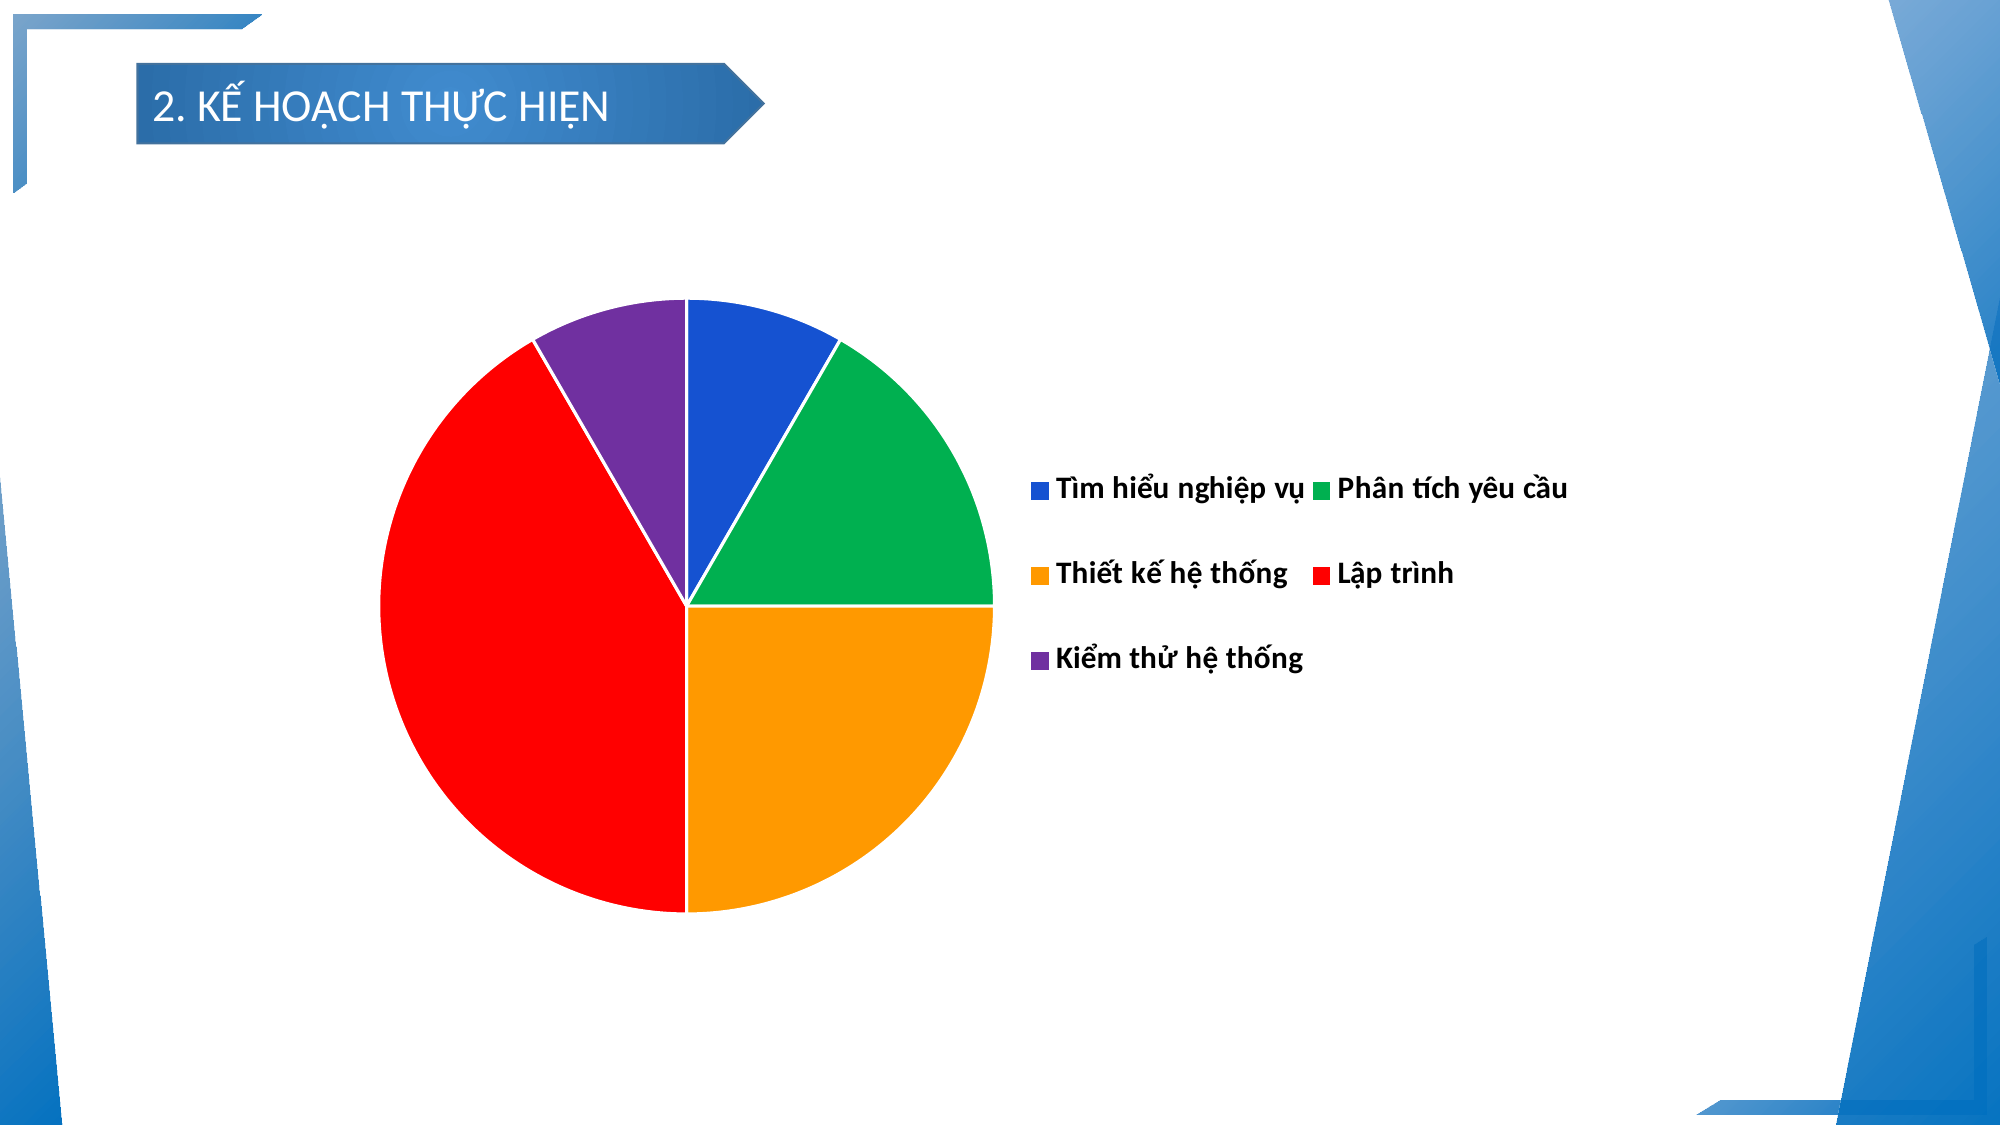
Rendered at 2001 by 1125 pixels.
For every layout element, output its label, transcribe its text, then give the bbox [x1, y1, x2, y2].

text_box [0, 14, 262, 1125]
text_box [1695, 0, 2000, 1125]
chart [294, 287, 1670, 978]
text_box 2. KẾ HOẠCH THỰC HIỆN [262, 62, 766, 145]
